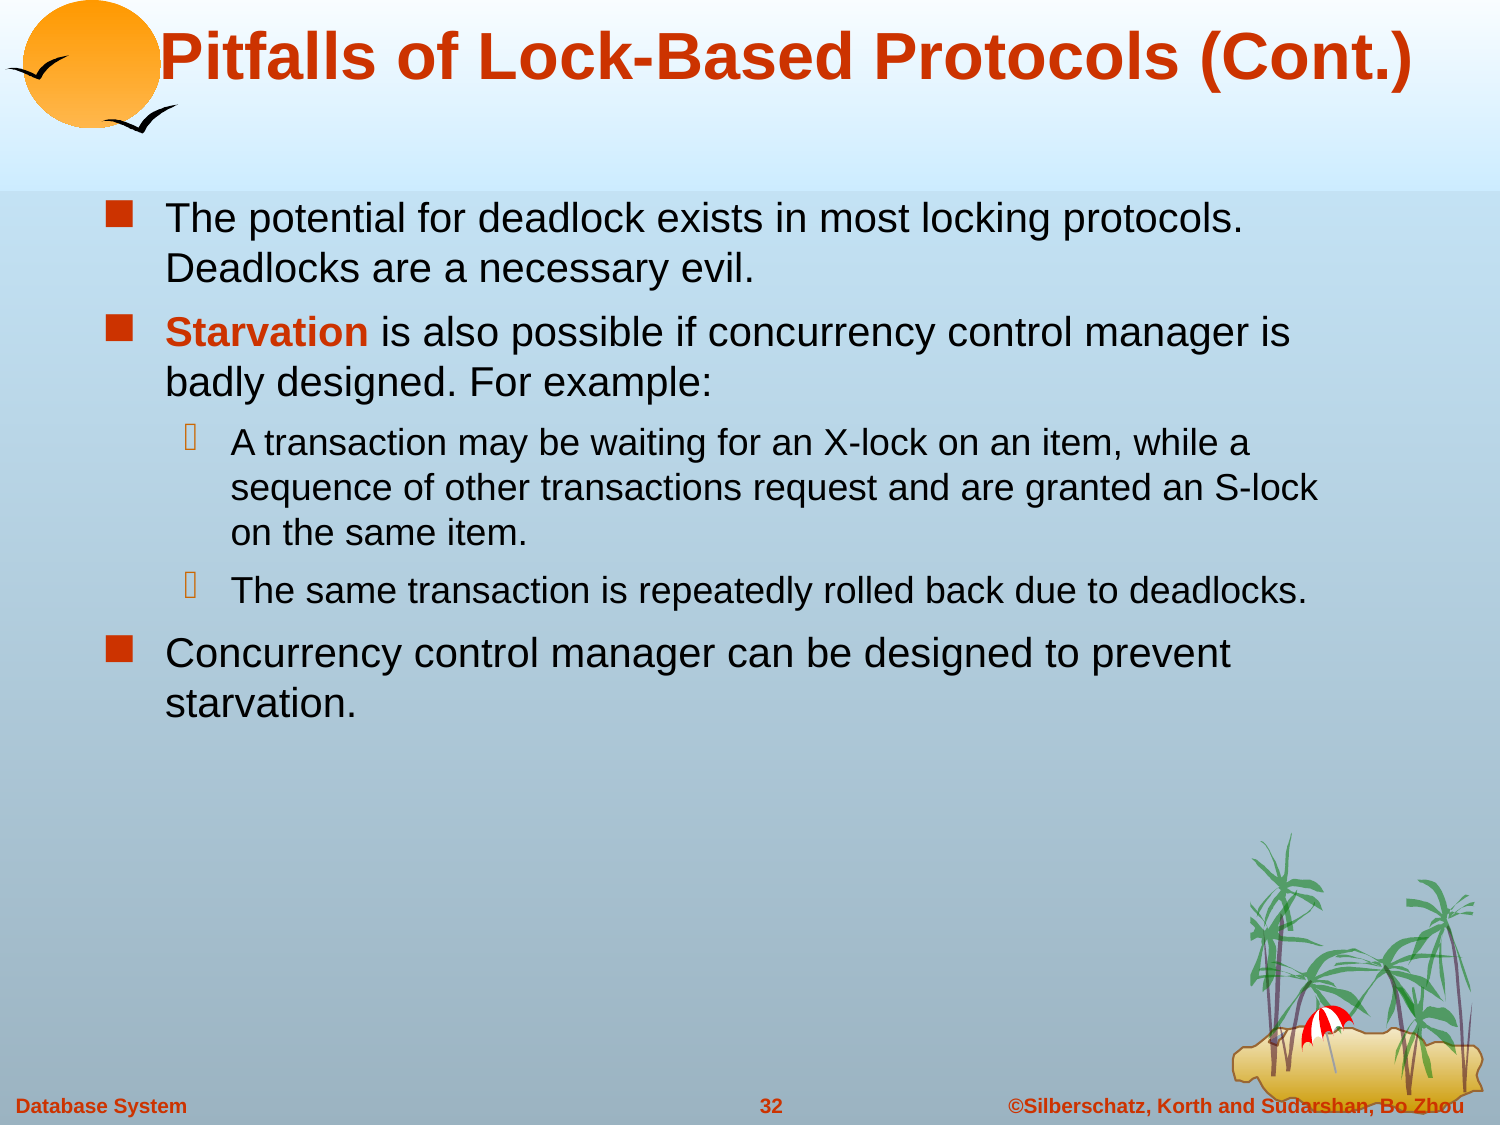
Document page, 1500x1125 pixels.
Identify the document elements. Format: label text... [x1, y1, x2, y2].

list The potential for deadlock exists in most locking protocols. Deadlocks are a necessary evil. Starvation is also possible if concurrency control manager is badly designed. For example: A transaction may be waiting for an X-lock on an item, while a sequence of other transactions request and are granted an S-lock on the same item. The same transaction is repeatedly rolled back due to deadlocks. Concurrency control manager can be designed to prevent starvation. [93, 182, 1382, 983]
title Pitfalls of Lock-Based Protocols (Cont.) [125, 0, 1450, 100]
